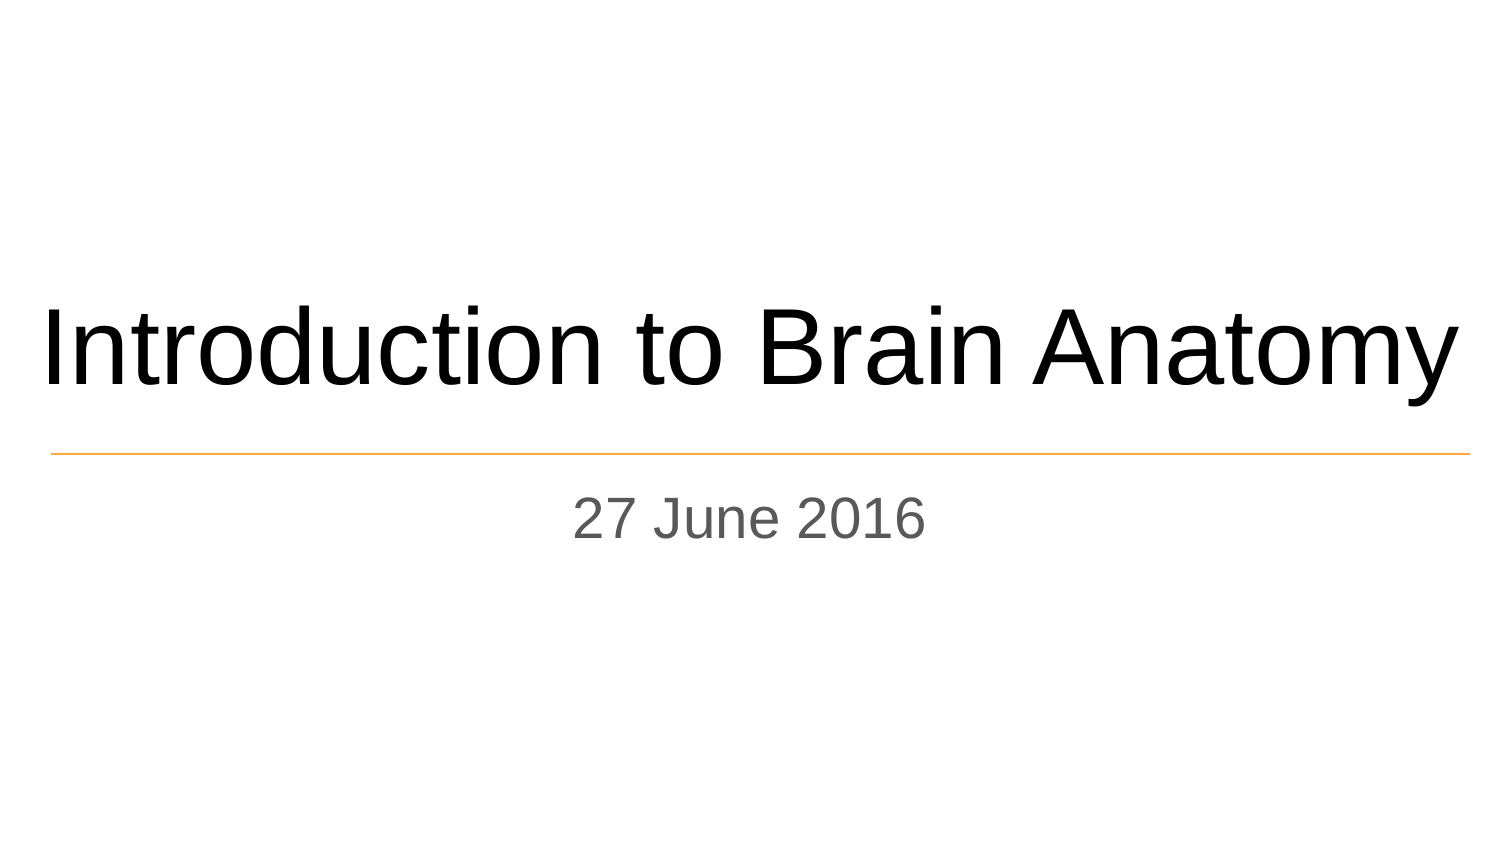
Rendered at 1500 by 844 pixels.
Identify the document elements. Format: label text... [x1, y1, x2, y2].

title Introduction to Brain Anatomy [10, 84, 1489, 422]
subtitle 27 June 2016 [51, 464, 1449, 595]
